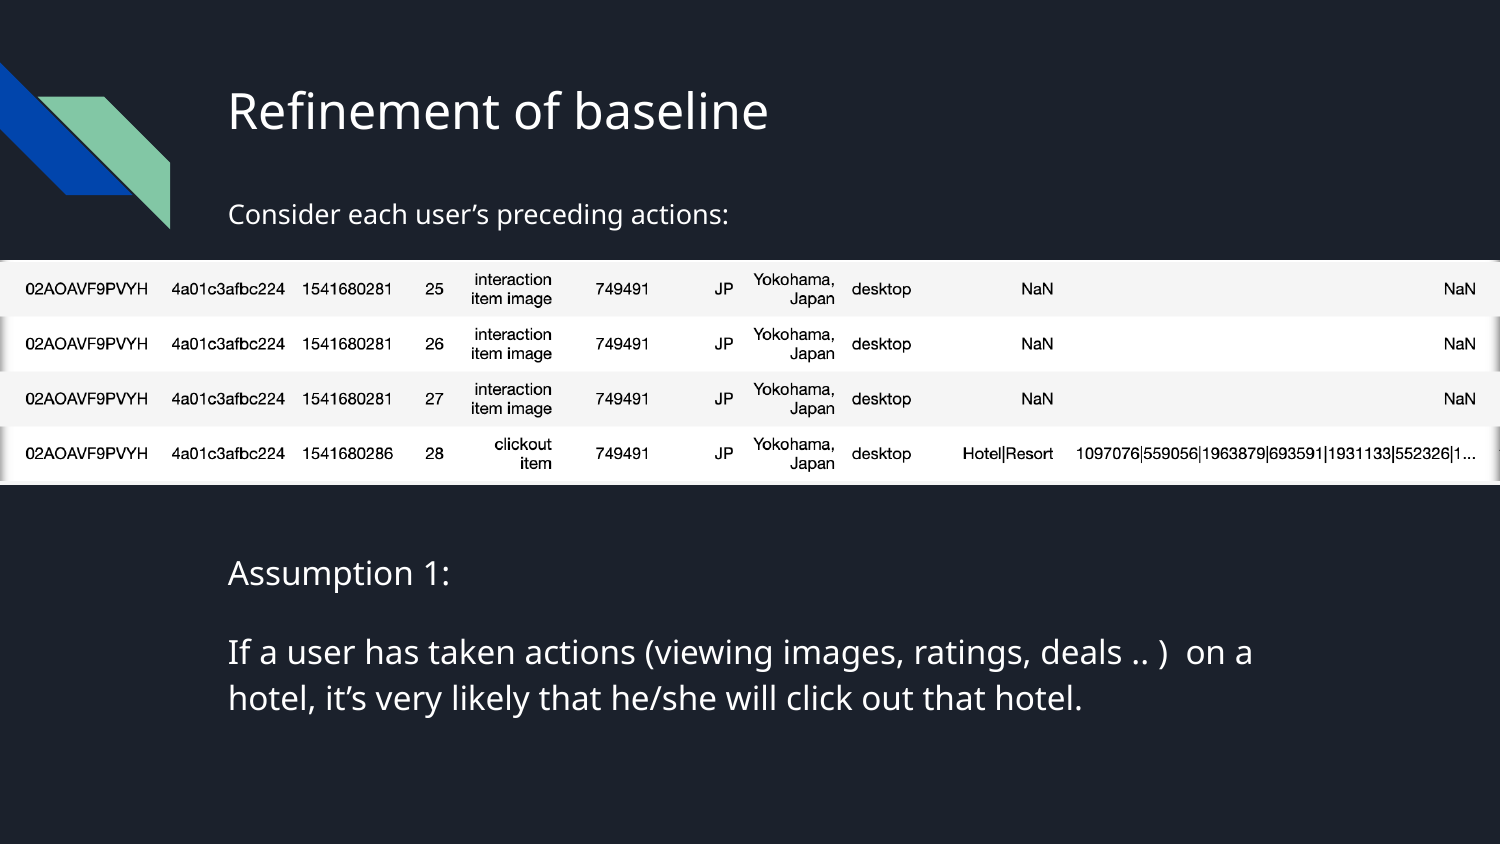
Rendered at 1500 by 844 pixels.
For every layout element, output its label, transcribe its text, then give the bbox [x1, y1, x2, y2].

list Consider each user’s preceding actions: Assumption 1: If a user has taken actions (viewing images, ratings, deals .. ) on a hotel, it’s very likely that he/she will click out that hotel. [212, 493, 1368, 735]
list Consider each user’s preceding actions: Assumption 1: If a user has taken actions (viewing images, ratings, deals .. ) on a hotel, it’s very likely that he/she will click out that hotel. [212, 177, 1368, 258]
picture [0, 260, 1500, 485]
title Refinement of baseline [212, 64, 1368, 177]
